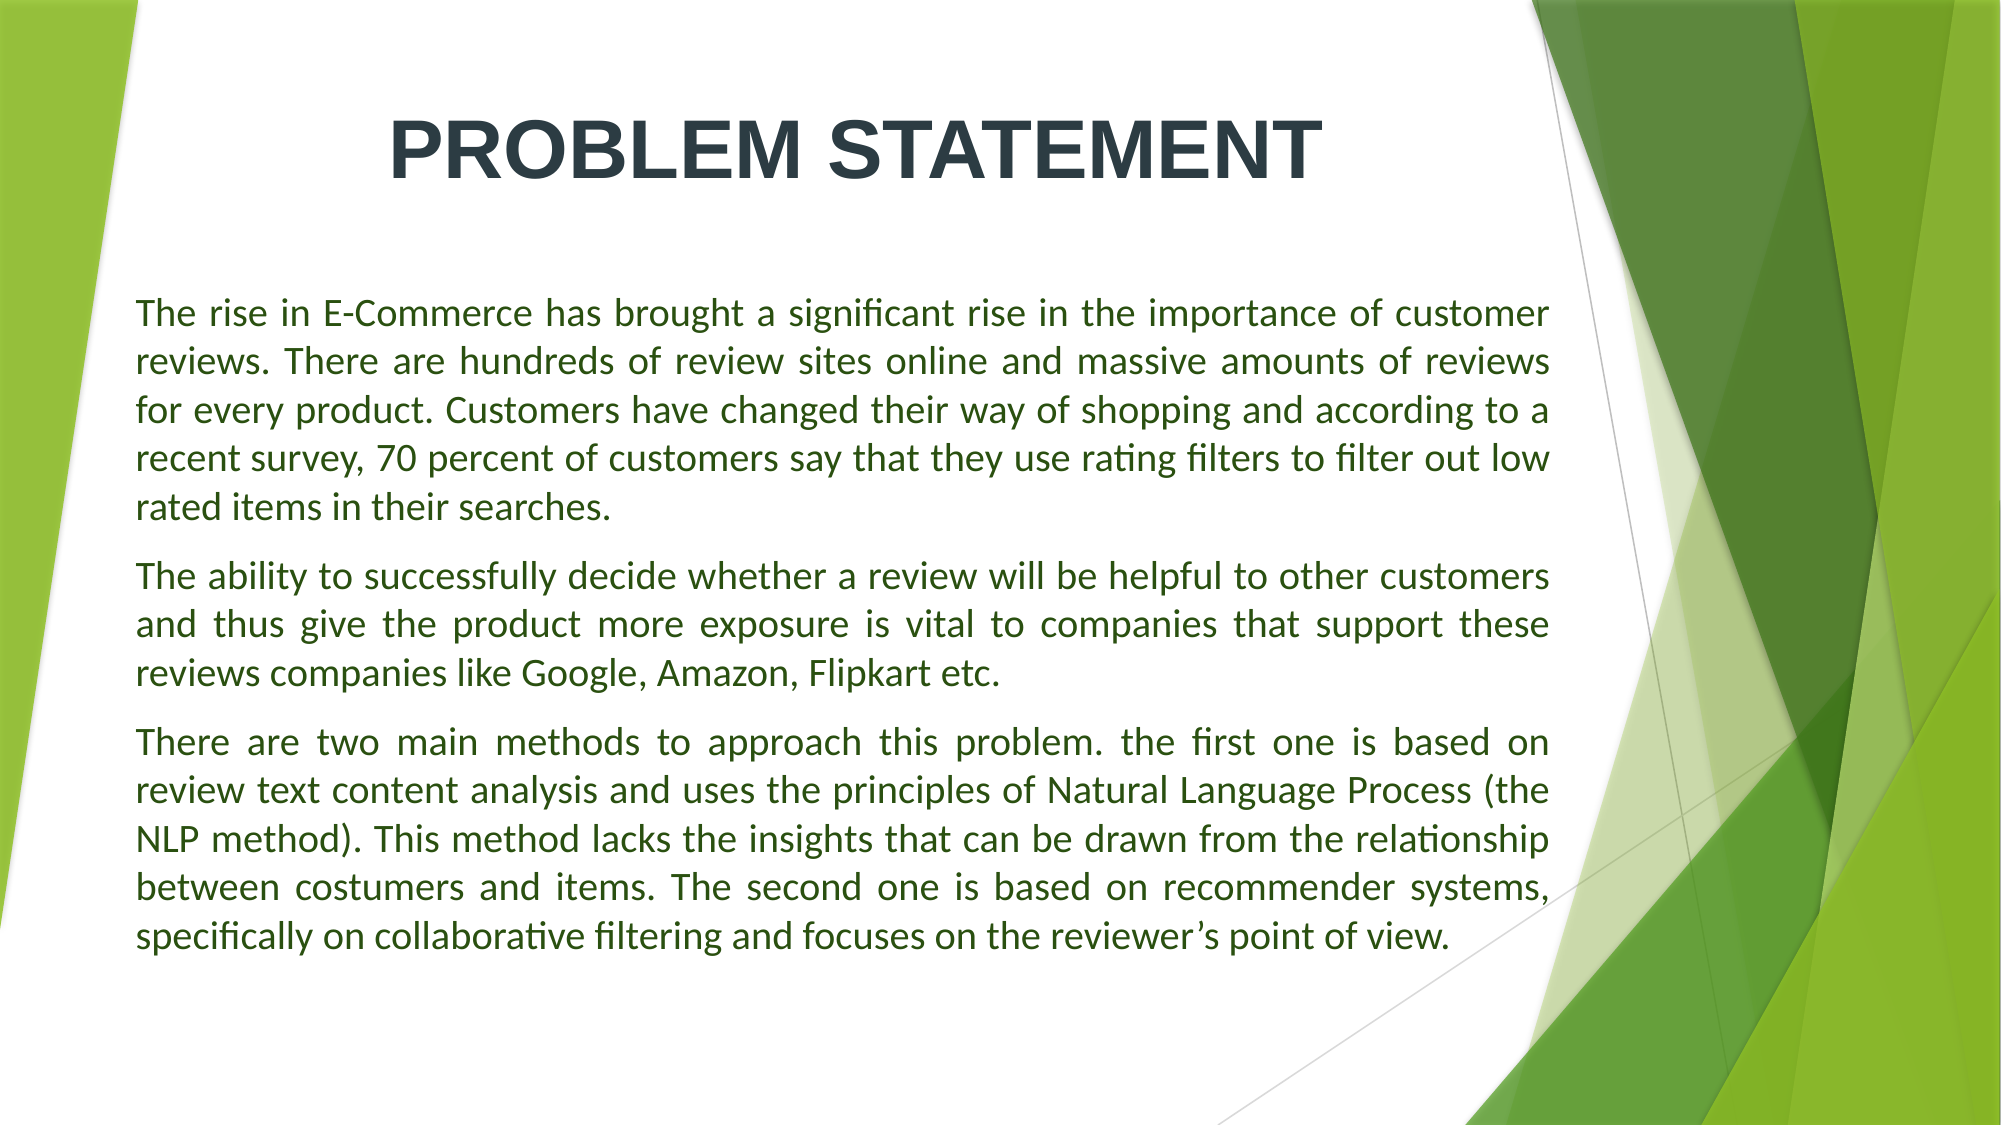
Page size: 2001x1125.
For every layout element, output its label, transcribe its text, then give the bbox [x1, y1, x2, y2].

text_box The rise in E-Commerce has brought a significant rise in the importance of customer reviews. There are hundreds of review sites online and massive amounts of reviews for every product. Customers have changed their way of shopping and according to a recent survey, 70 percent of customers say that they use rating filters to filter out low rated items in their searches. The ability to successfully decide whether a review will be helpful to other customers and thus give the product more exposure is vital to companies that support these reviews companies like Google, Amazon, Flipkart etc. There are two main methods to approach this problem. the first one is based on review text content analysis and uses the principles of Natural Language Process (the NLP method). This method lacks the insights that can be drawn from the relationship between costumers and items. The second one is based on recommender systems, specifically on collaborative filtering and focuses on the reviewer’s point of view. [120, 278, 1568, 1004]
text_box PROBLEM STATEMENT [318, 82, 1394, 203]
